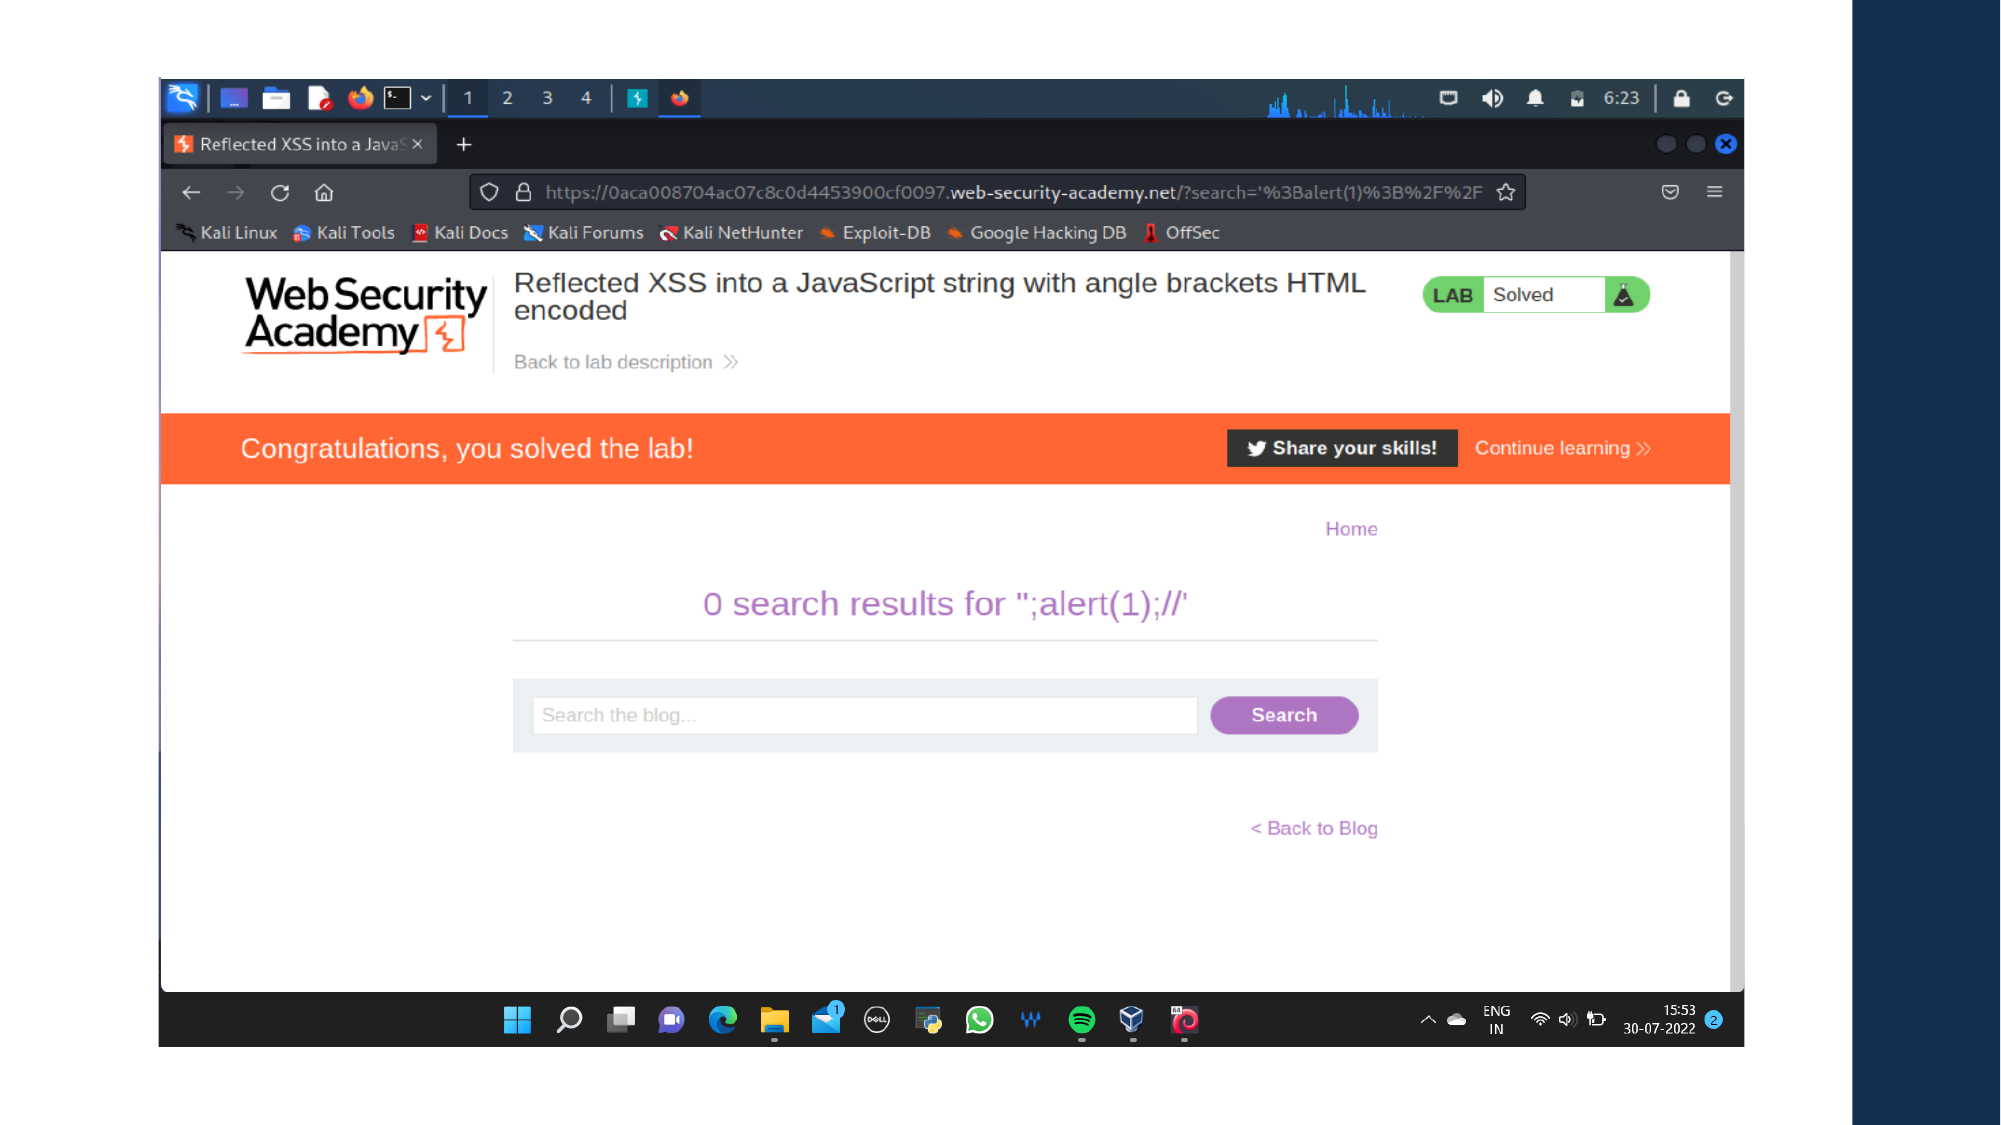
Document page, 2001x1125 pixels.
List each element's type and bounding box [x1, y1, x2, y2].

picture [158, 77, 1745, 1048]
